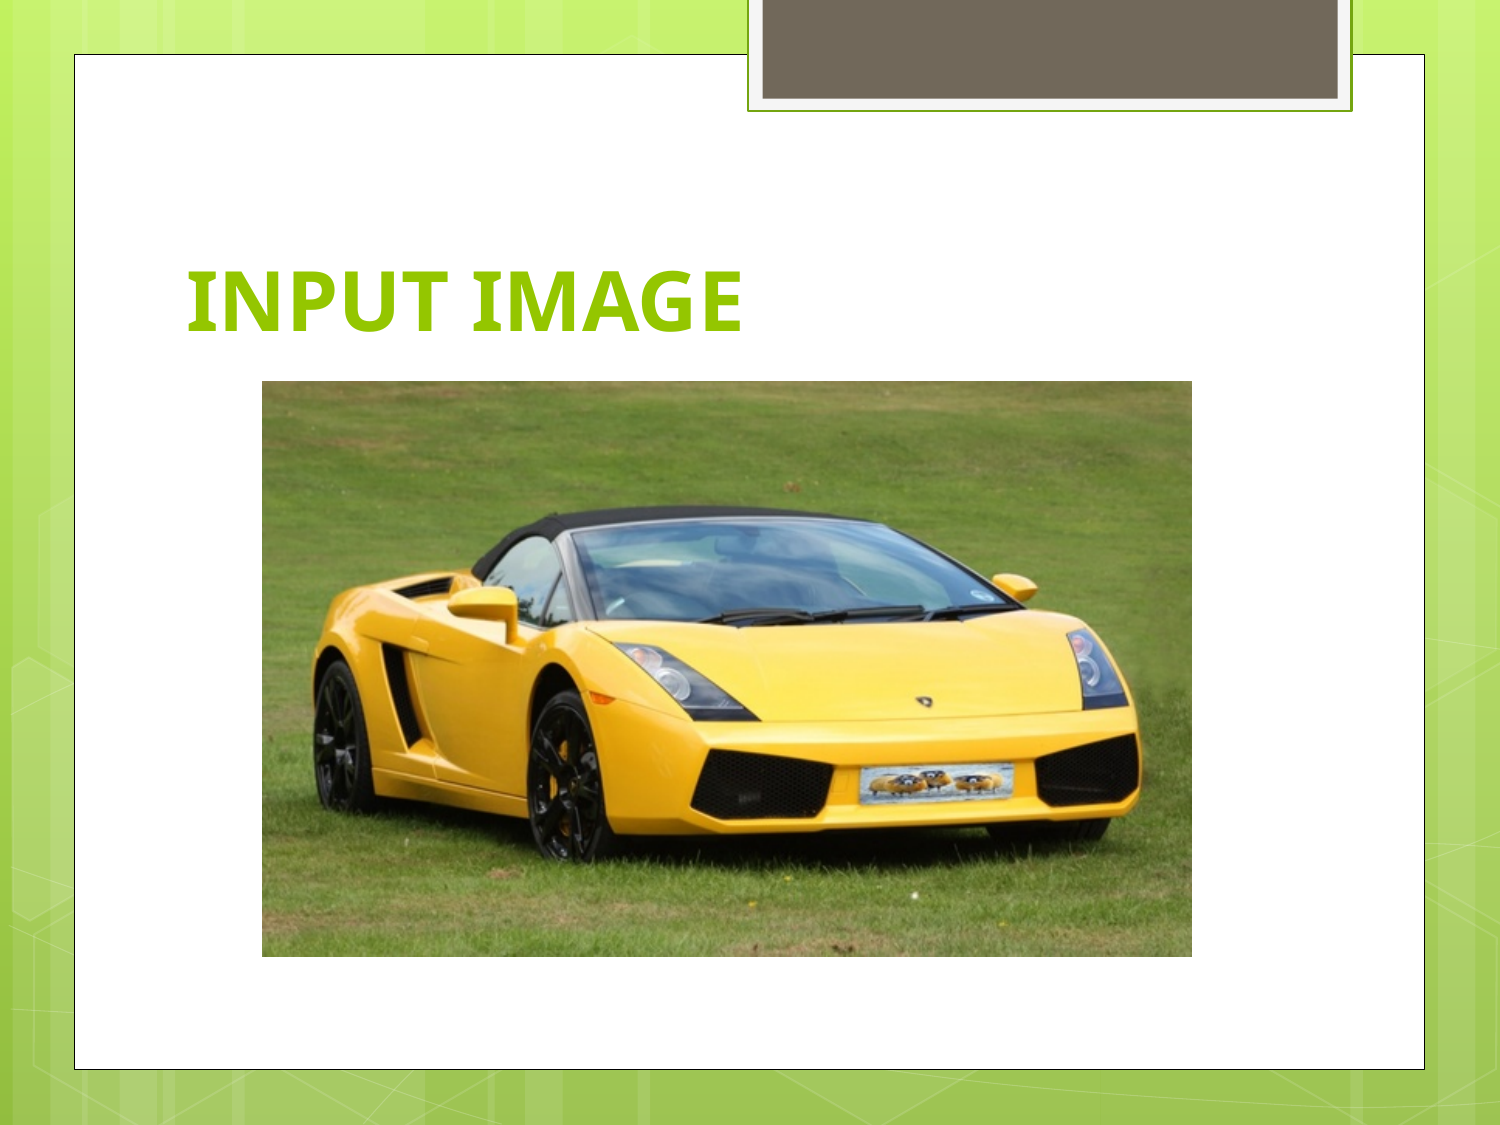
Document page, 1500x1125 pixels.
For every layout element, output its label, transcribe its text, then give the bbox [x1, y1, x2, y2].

title INPUT IMAGE [171, 168, 1324, 357]
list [262, 380, 1192, 957]
